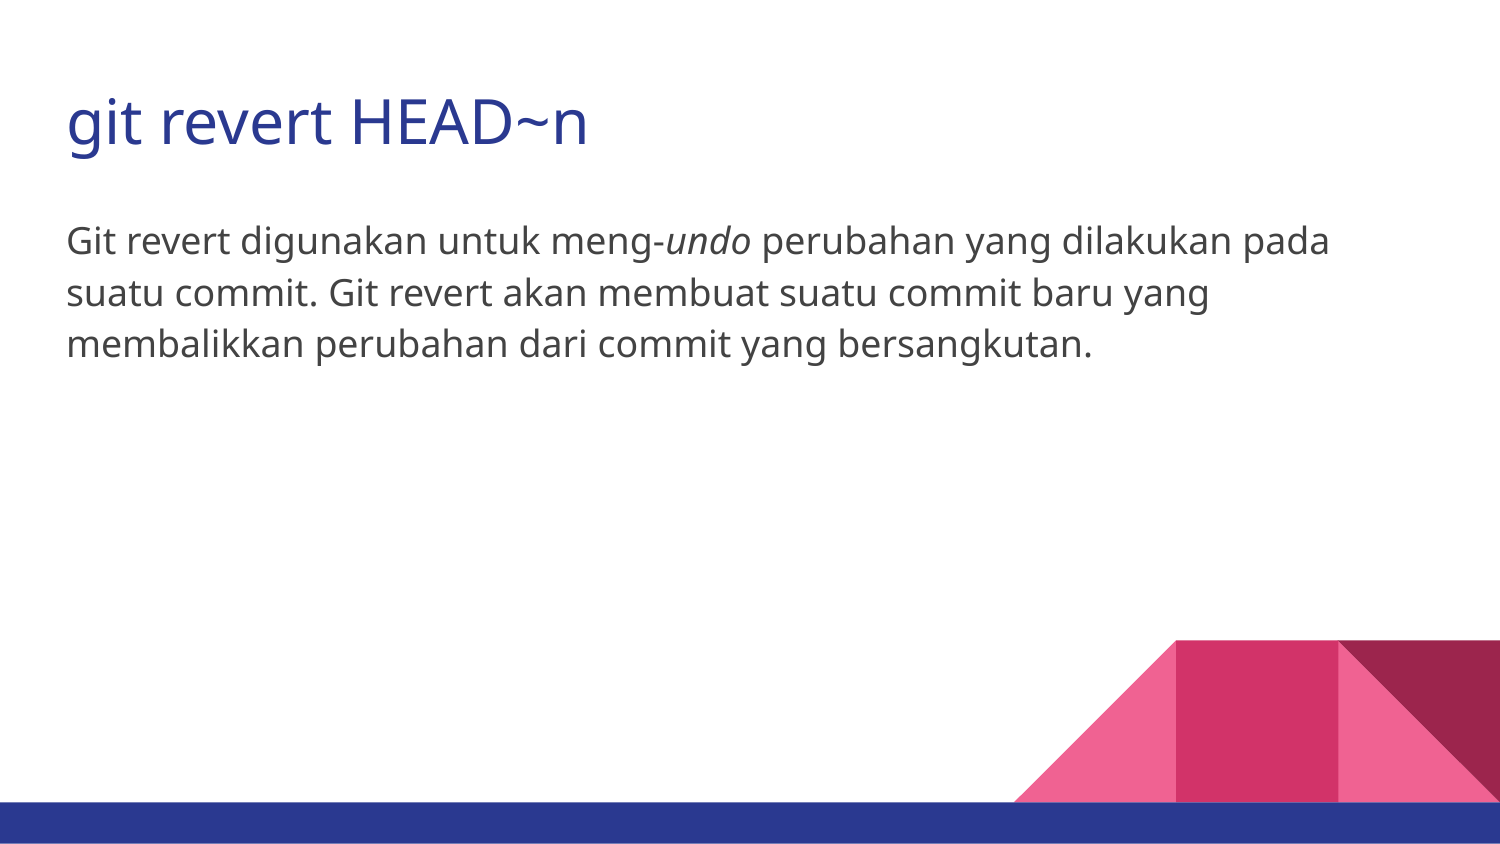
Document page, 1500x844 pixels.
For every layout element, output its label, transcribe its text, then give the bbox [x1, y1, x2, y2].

title git revert HEAD~n [51, 67, 1449, 173]
list Git revert digunakan untuk meng-undo perubahan yang dilakukan pada suatu commit. Git revert akan membuat suatu commit baru yang membalikkan perubahan dari commit yang bersangkutan. [51, 195, 1449, 590]
